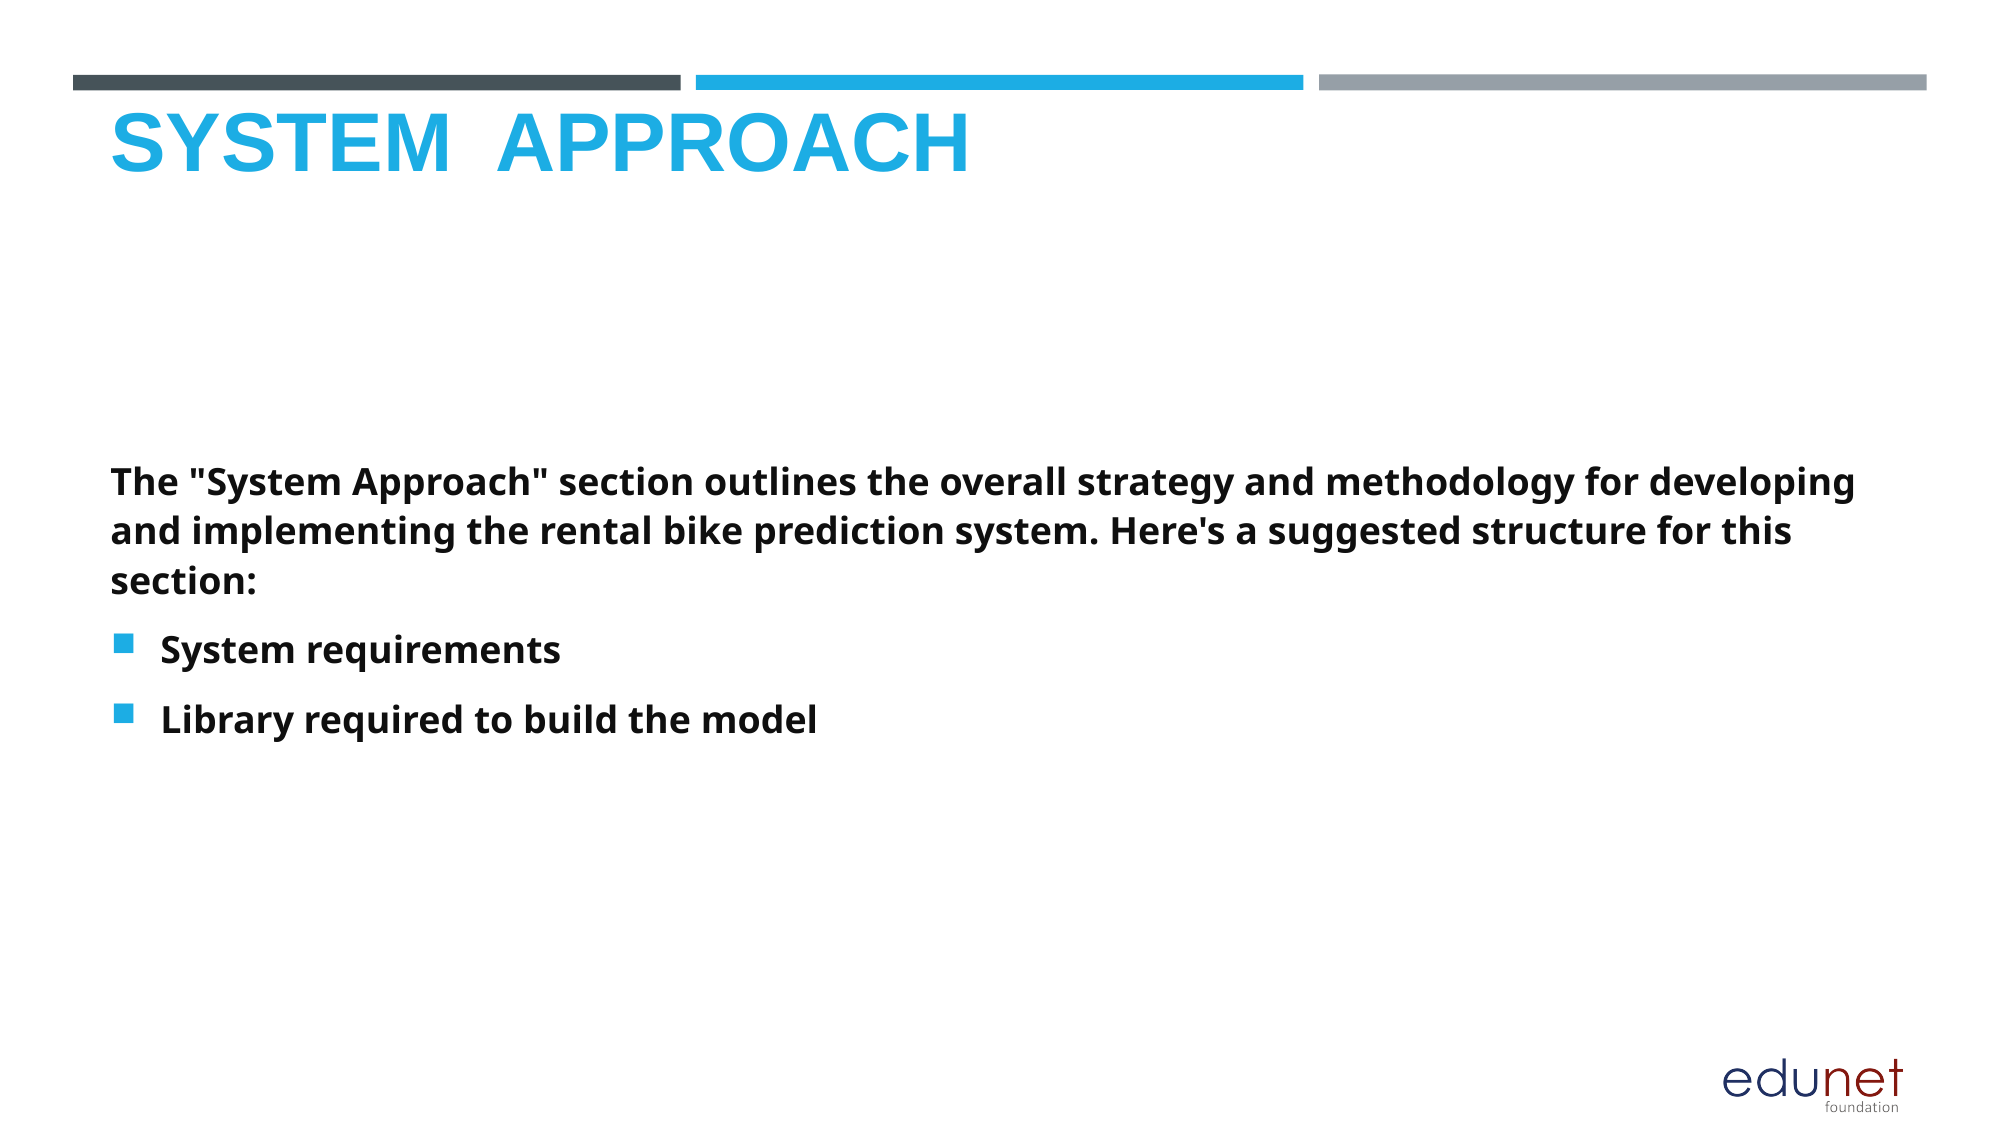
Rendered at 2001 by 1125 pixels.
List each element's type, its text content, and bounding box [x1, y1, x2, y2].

list The "System Approach" section outlines the overall strategy and methodology for developing and implementing the rental bike prediction system. Here's a suggested structure for this section: System requirements Library required to build the model [94, 213, 1906, 981]
picture [1719, 1056, 1905, 1116]
title System Approach [94, 108, 1906, 197]
